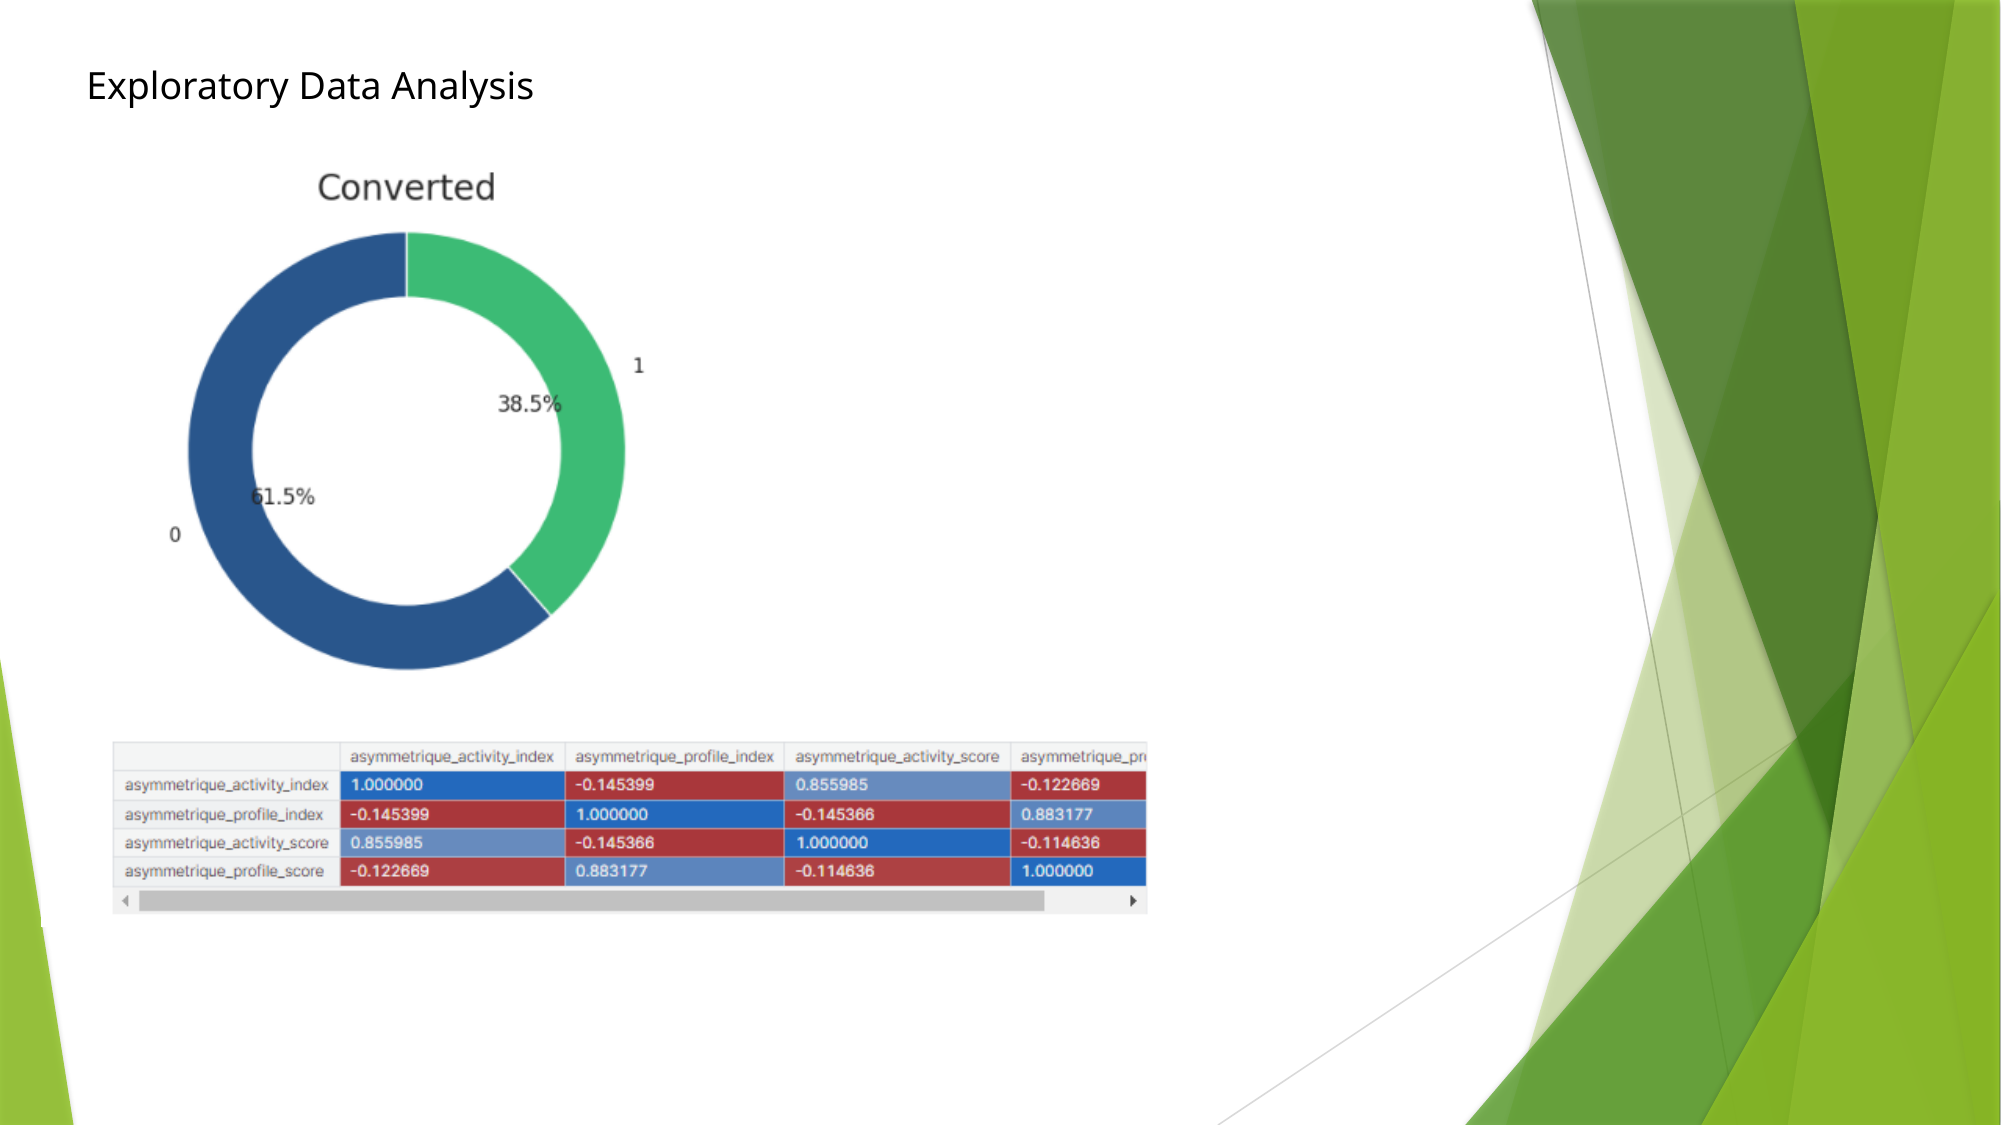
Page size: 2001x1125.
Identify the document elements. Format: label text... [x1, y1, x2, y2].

picture [20, 157, 775, 681]
text_box Exploratory Data Analysis [71, 54, 1511, 114]
picture [40, 722, 1177, 927]
